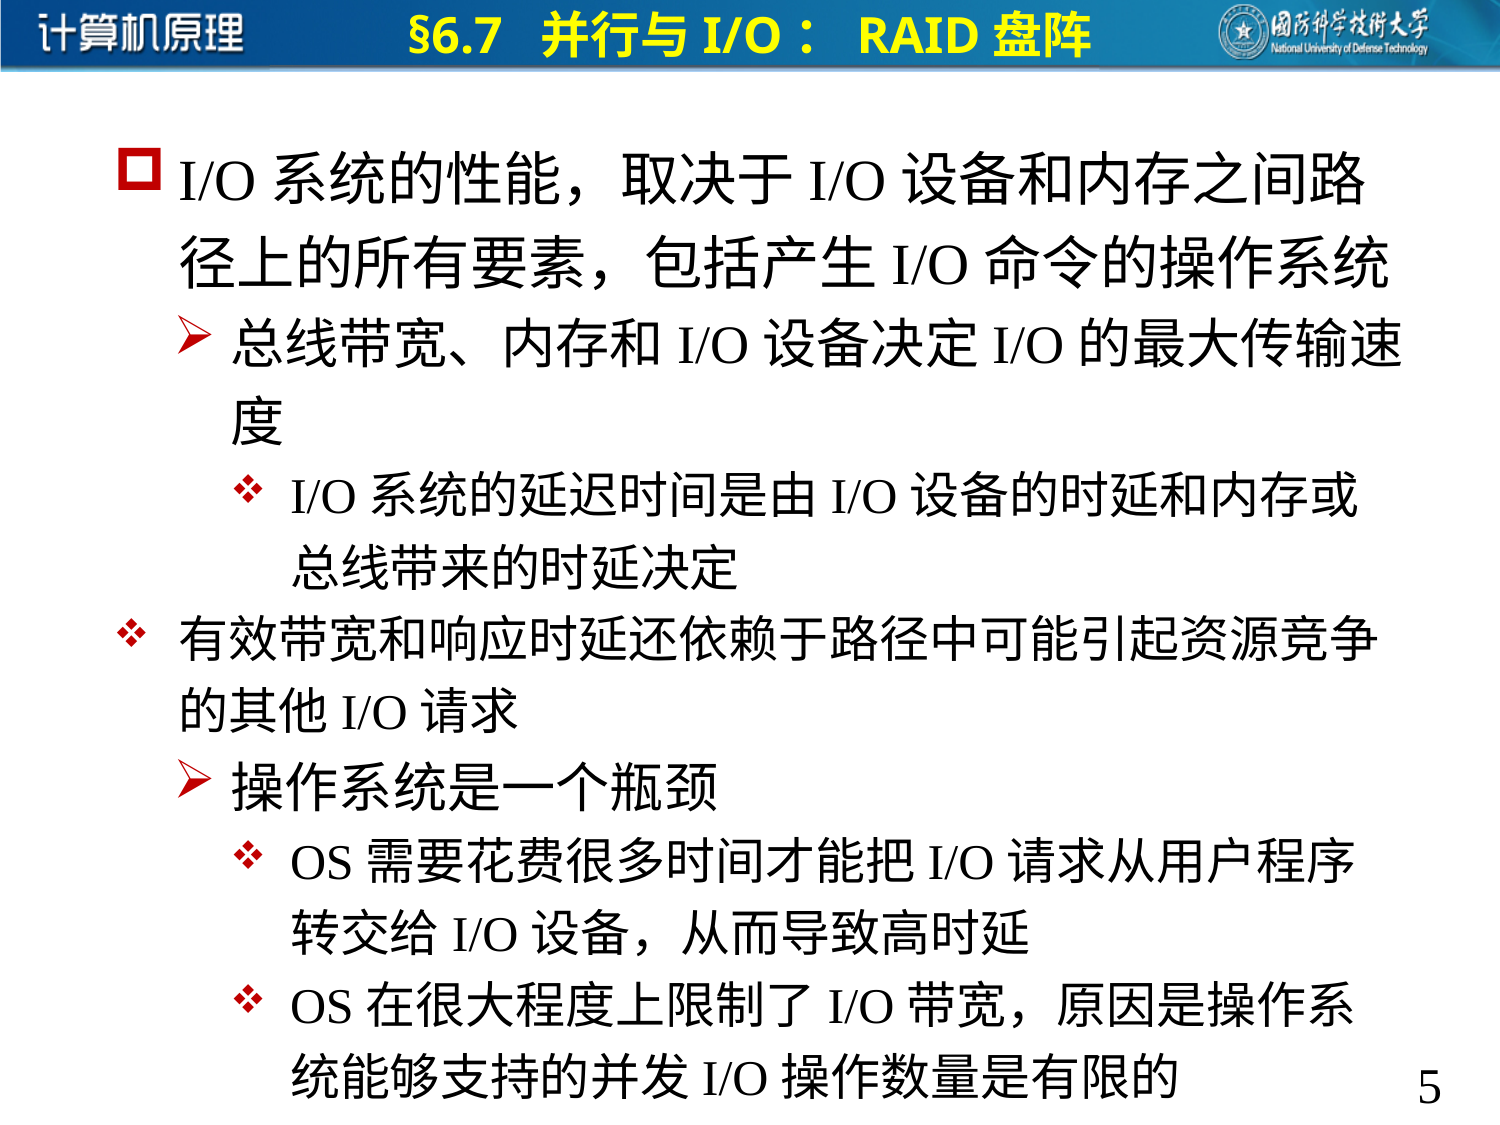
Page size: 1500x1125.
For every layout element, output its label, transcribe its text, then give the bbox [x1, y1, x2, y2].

text_box I/O系统的性能，取决于I/O设备和内存之间路径上的所有要素，包括产生I/O命令的操作系统 总线带宽、内存和I/O设备决定I/O的最大传输速度 I/O系统的延迟时间是由I/O设备的时延和内存或总线带来的时延决定 有效带宽和响应时延还依赖于路径中可能引起资源竞争的其他I/O请求 操作系统是一个瓶颈 OS需要花费很多时间才能把I/O请求从用户程序转交给I/O设备，从而导致高时延 OS在很大程度上限制了I/O带宽，原因是操作系统能够支持的并发I/O操作数量是有限的 [100, 121, 1418, 1067]
text_box §6.7 并行与I/O：RAID盘阵 [345, 0, 1155, 59]
picture [0, 0, 1500, 72]
